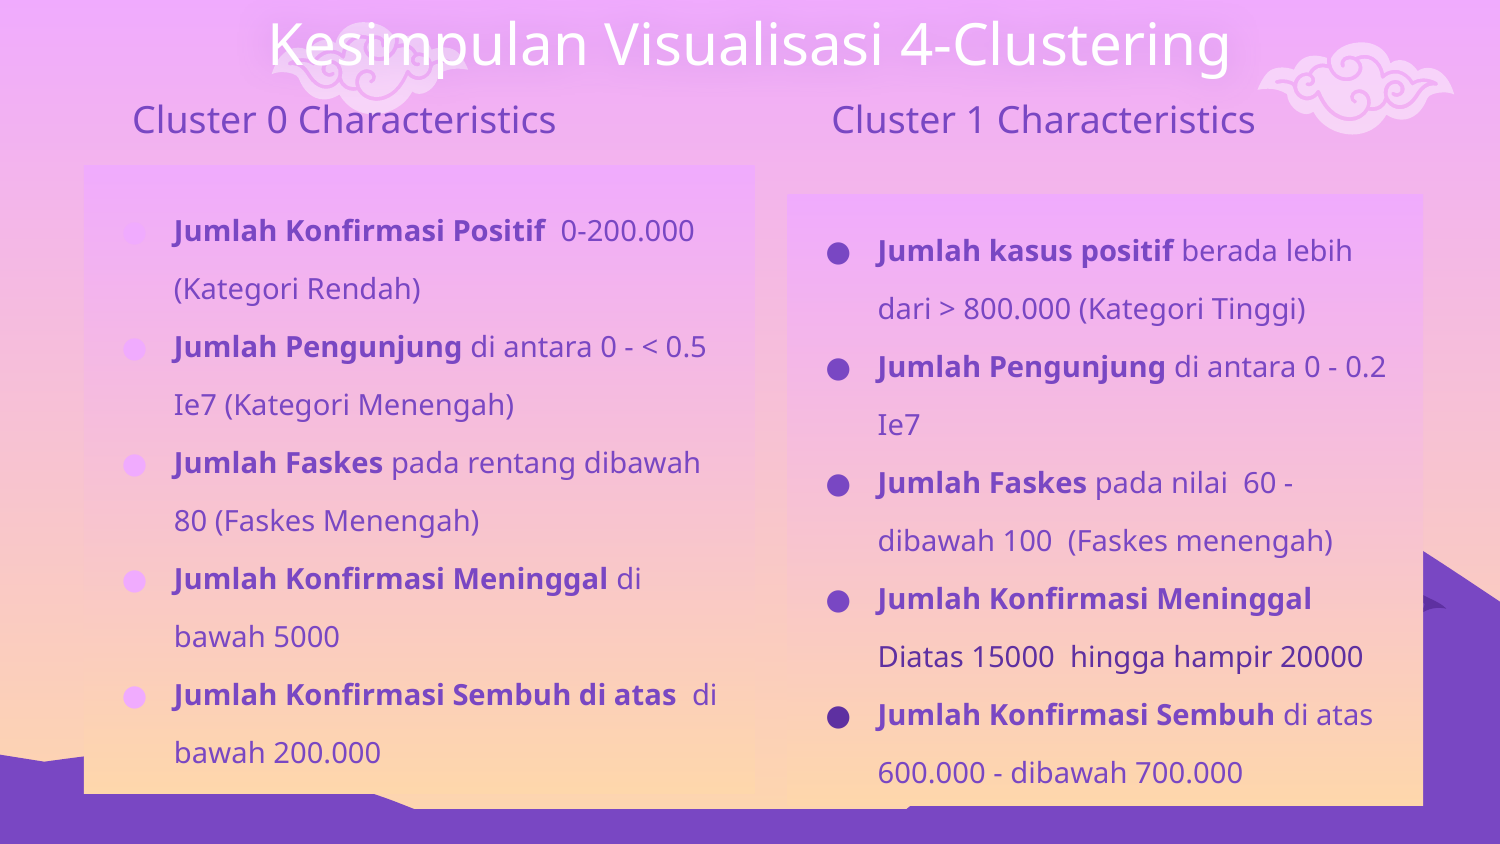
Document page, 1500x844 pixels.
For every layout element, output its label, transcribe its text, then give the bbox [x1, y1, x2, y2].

subtitle Cluster 1 Characteristics [816, 88, 1488, 150]
text_box Jumlah kasus positif berada lebih dari > 800.000 (Kategori Tinggi) Jumlah Pengunjung di antara 0 - 0.2 Ie7 Jumlah Faskes pada nilai 60 - dibawah 100 (Faskes menengah) Jumlah Konfirmasi Meninggal Diatas 15000 hingga hampir 20000 Jumlah Konfirmasi Sembuh di atas 600.000 - dibawah 700.000 [787, 194, 1424, 806]
subtitle Jumlah Konfirmasi Positif 0-200.000 (Kategori Rendah) Jumlah Pengunjung di antara 0 - < 0.5 Ie7 (Kategori Menengah) Jumlah Faskes pada rentang dibawah 80 (Faskes Menengah) Jumlah Konfirmasi Meninggal di bawah 5000 Jumlah Konfirmasi Sembuh di atas di bawah 200.000 [83, 165, 755, 794]
subtitle Cluster 0 Characteristics [116, 88, 788, 150]
title Kesimpulan Visualisasi 4-Clustering [116, 11, 1383, 73]
